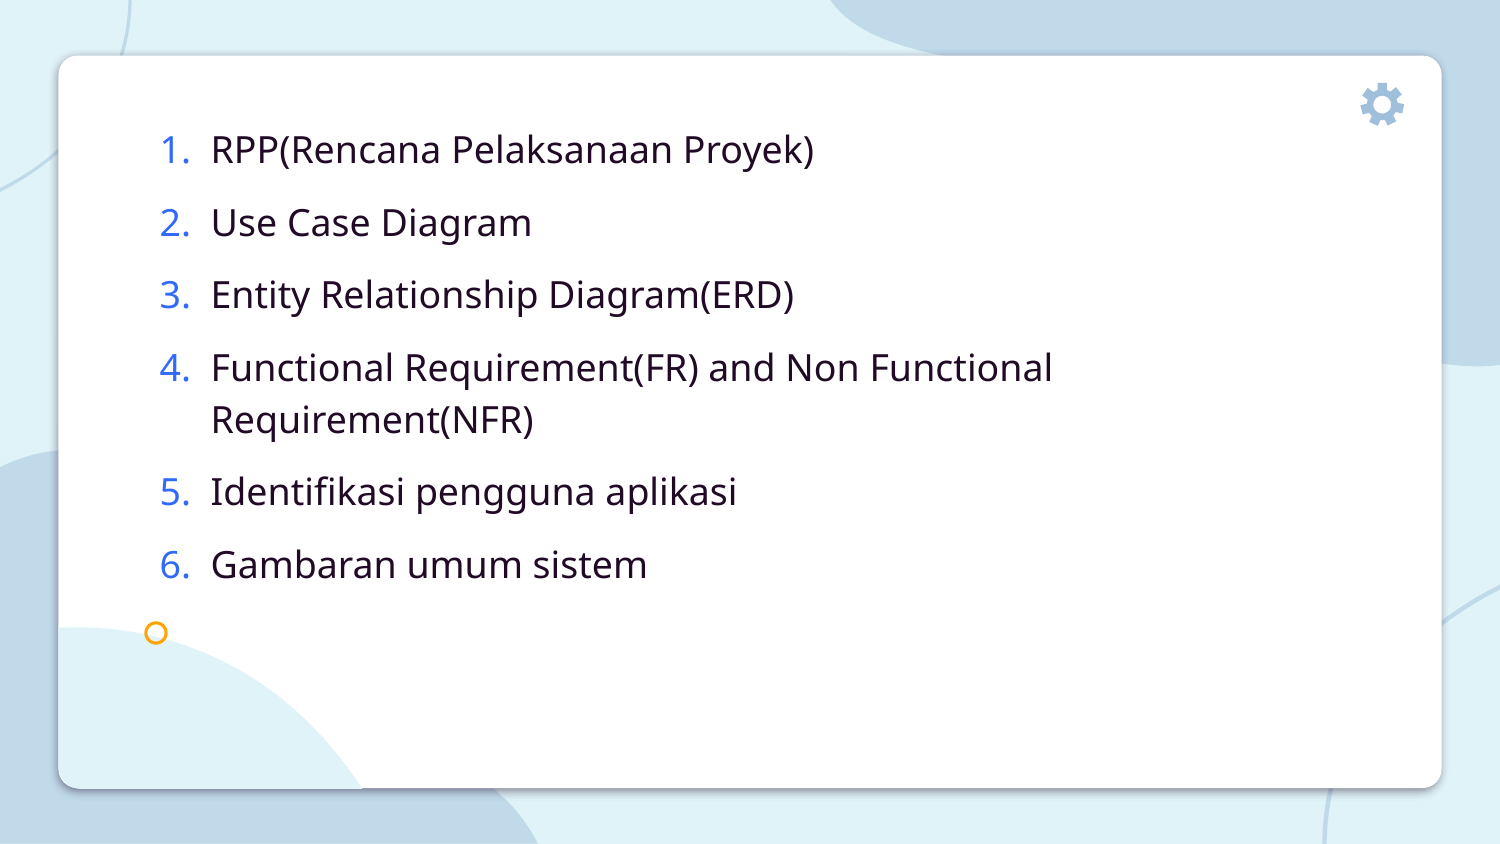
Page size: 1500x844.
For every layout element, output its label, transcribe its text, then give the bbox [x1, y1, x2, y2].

list RPP(Rencana Pelaksanaan Proyek) Use Case Diagram Entity Relationship Diagram(ERD) Functional Requirement(FR) and Non Functional Requirement(NFR) Identifikasi pengguna aplikasi Gambaran umum sistem [120, 104, 1361, 623]
text_box [145, 622, 167, 644]
text_box [1360, 82, 1405, 126]
text_box [58, 627, 363, 789]
